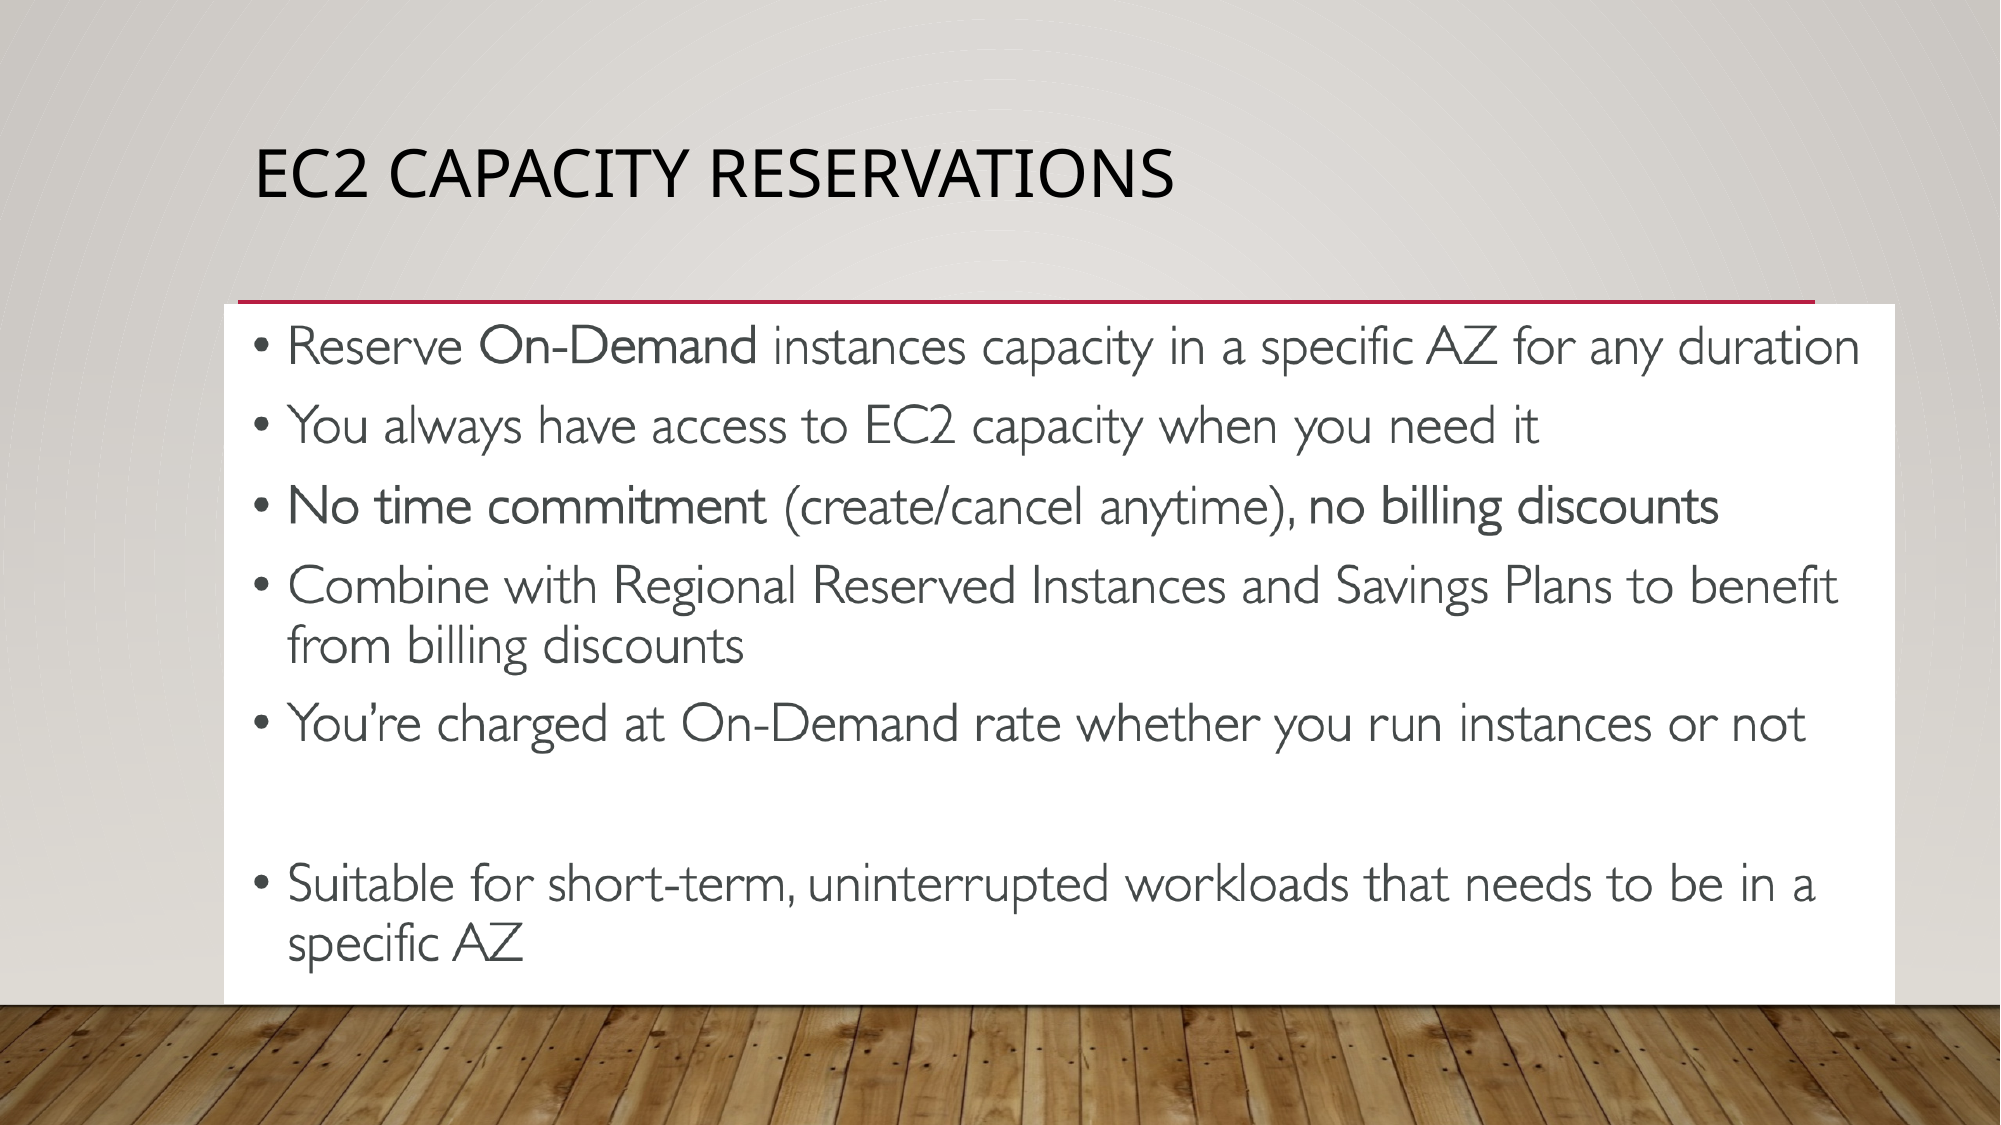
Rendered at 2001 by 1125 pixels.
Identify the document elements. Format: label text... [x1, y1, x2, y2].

title Ec2 capacity reservations [238, 131, 1814, 303]
picture [0, 303, 2000, 1125]
